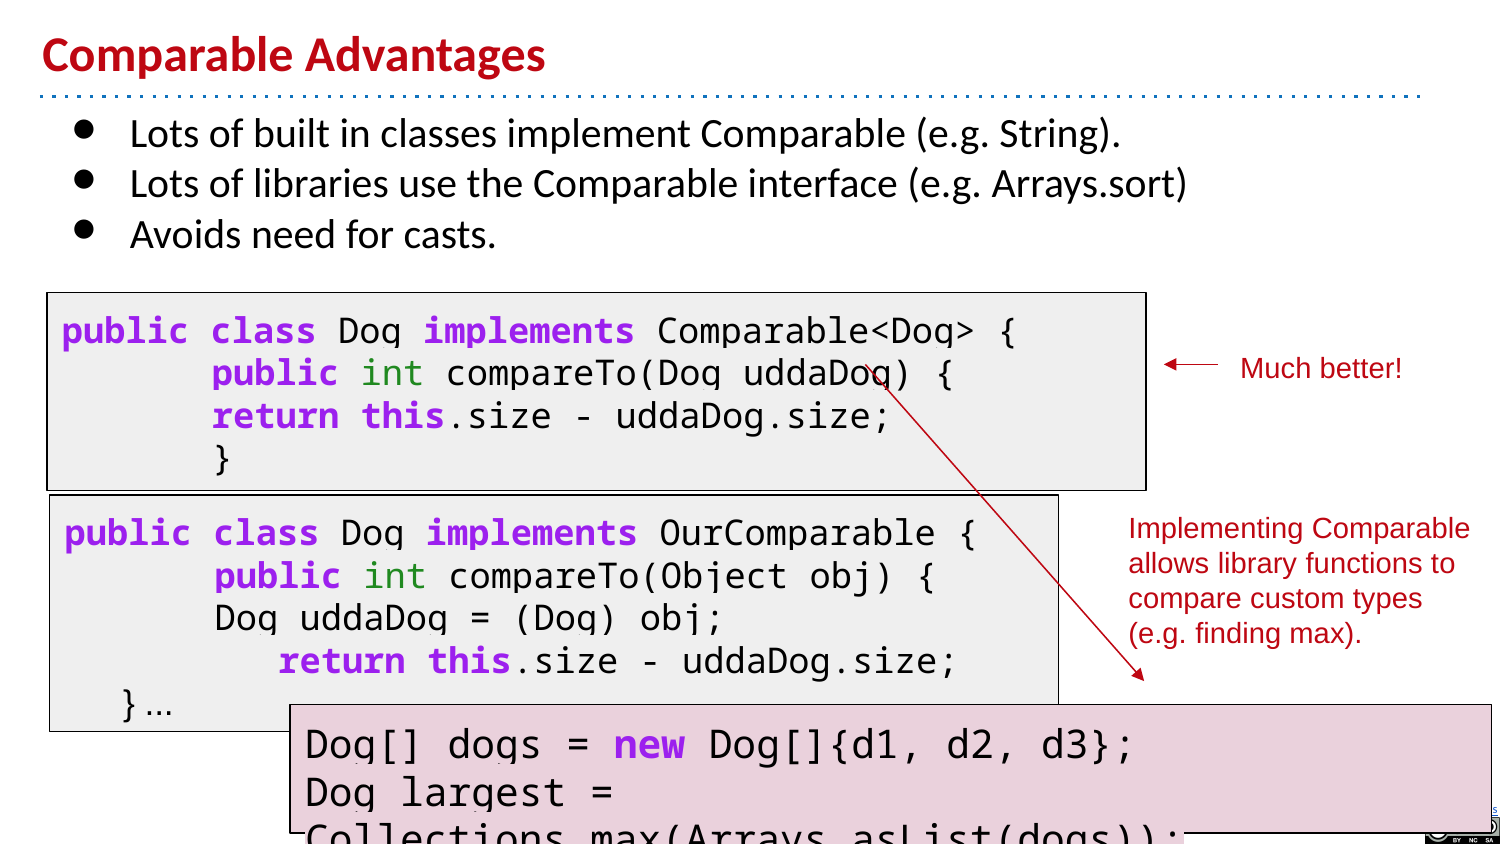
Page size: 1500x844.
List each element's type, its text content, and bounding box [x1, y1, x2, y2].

text_box Implementing Comparable allows library functions to compare custom types (e.g. finding max). [1149, 494, 1492, 660]
picture [1425, 817, 1500, 844]
text_box public class Dog implements OurComparable { public int compareTo(Object obj) { Dog uddaDog = (Dog) obj; return this.size - uddaDog.size; } ... [49, 495, 1059, 732]
text_box Dog[] dogs = new Dog[]{d1, d2, d3}; Dog largest = Collections.max(Arrays.asList(dogs)); [290, 704, 1492, 834]
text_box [865, 364, 1145, 682]
list Lots of built in classes implement Comparable (e.g. String). Lots of libraries use the Comparable interface (e.g. Arrays.sort) Avoids need for casts. [39, 91, 1425, 773]
text_box Much better! [1225, 333, 1477, 430]
text_box public class Dog implements Comparable<Dog> { public int compareTo(Dog uddaDog) { return this.size - uddaDog.size; } [46, 292, 1147, 491]
title Comparable Advantages [27, 15, 1378, 97]
